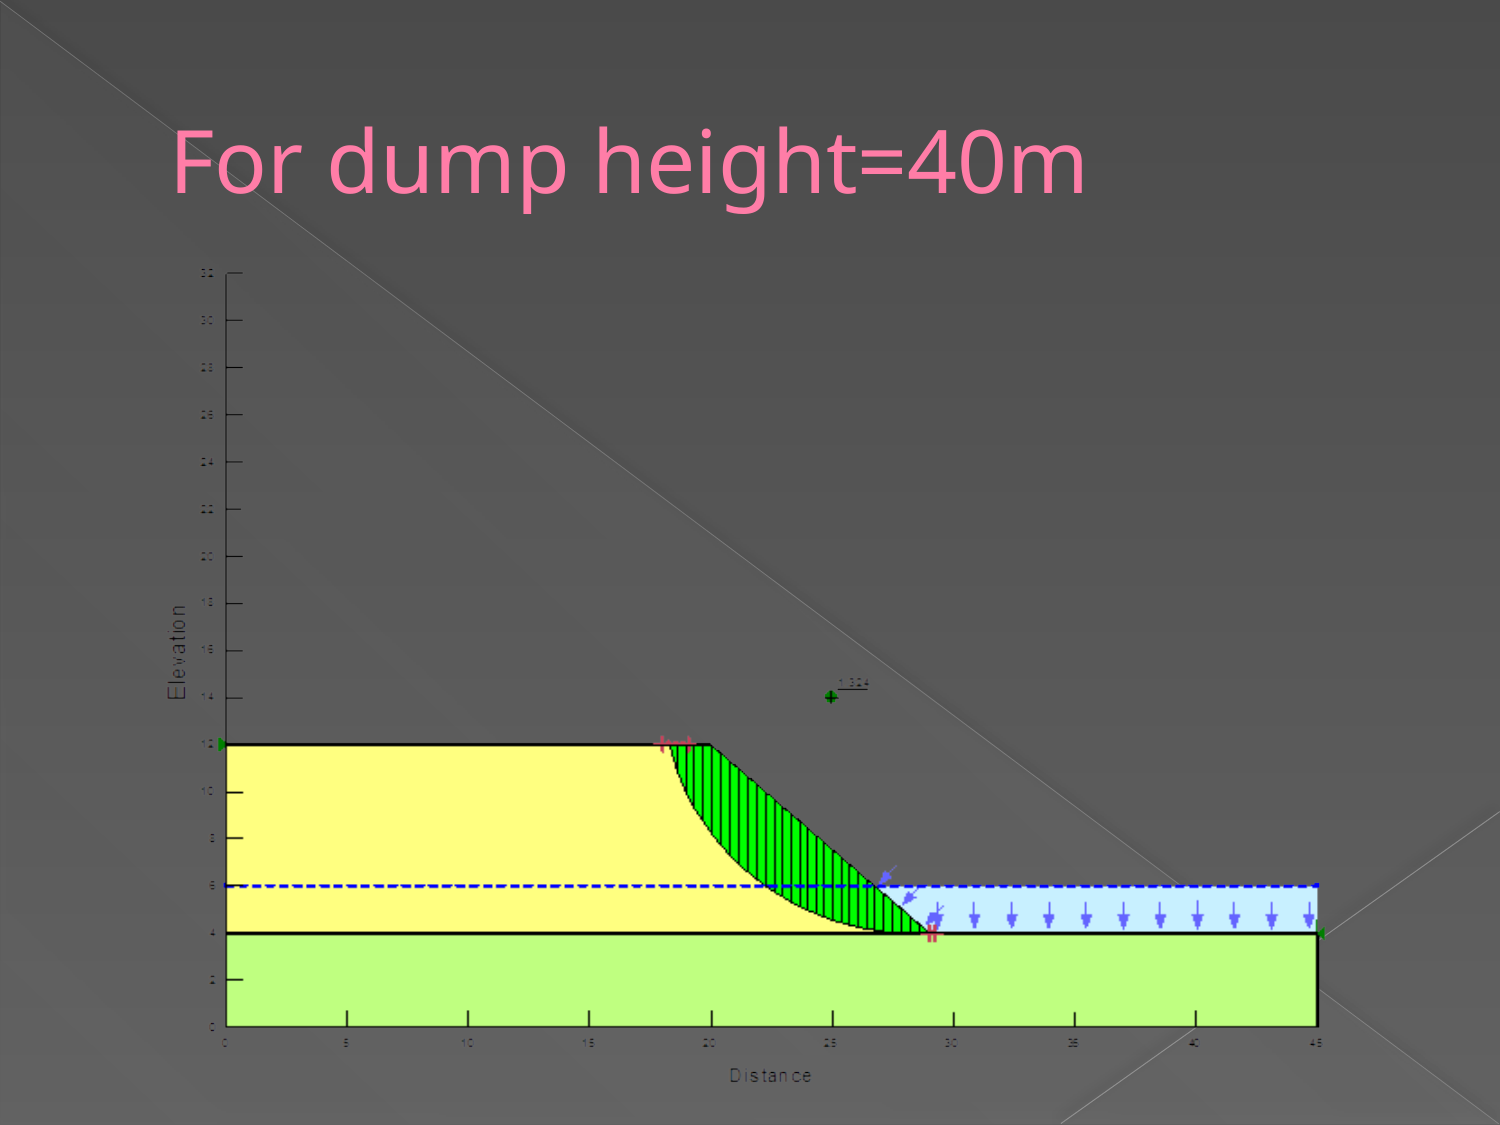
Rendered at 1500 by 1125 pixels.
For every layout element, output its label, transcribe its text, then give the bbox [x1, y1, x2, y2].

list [137, 262, 1338, 1101]
title For dump height=40m [75, 43, 1425, 274]
